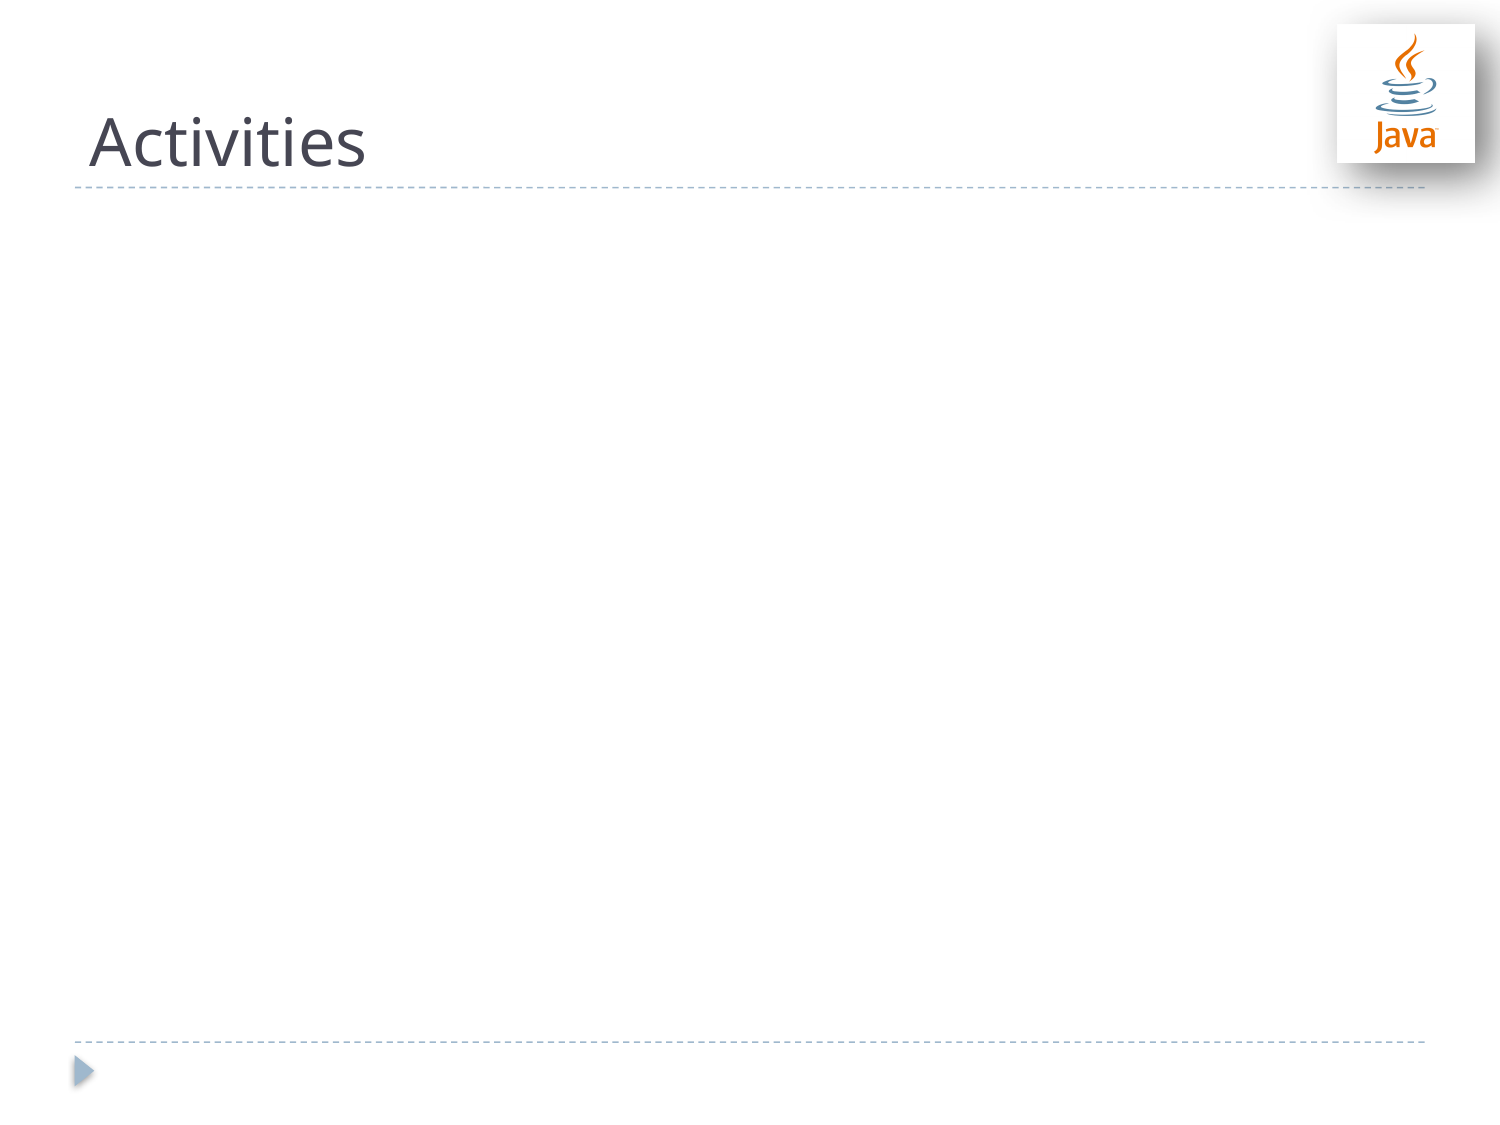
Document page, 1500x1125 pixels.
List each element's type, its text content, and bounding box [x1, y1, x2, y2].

title Activities [75, 24, 1313, 188]
picture [1337, 24, 1475, 163]
